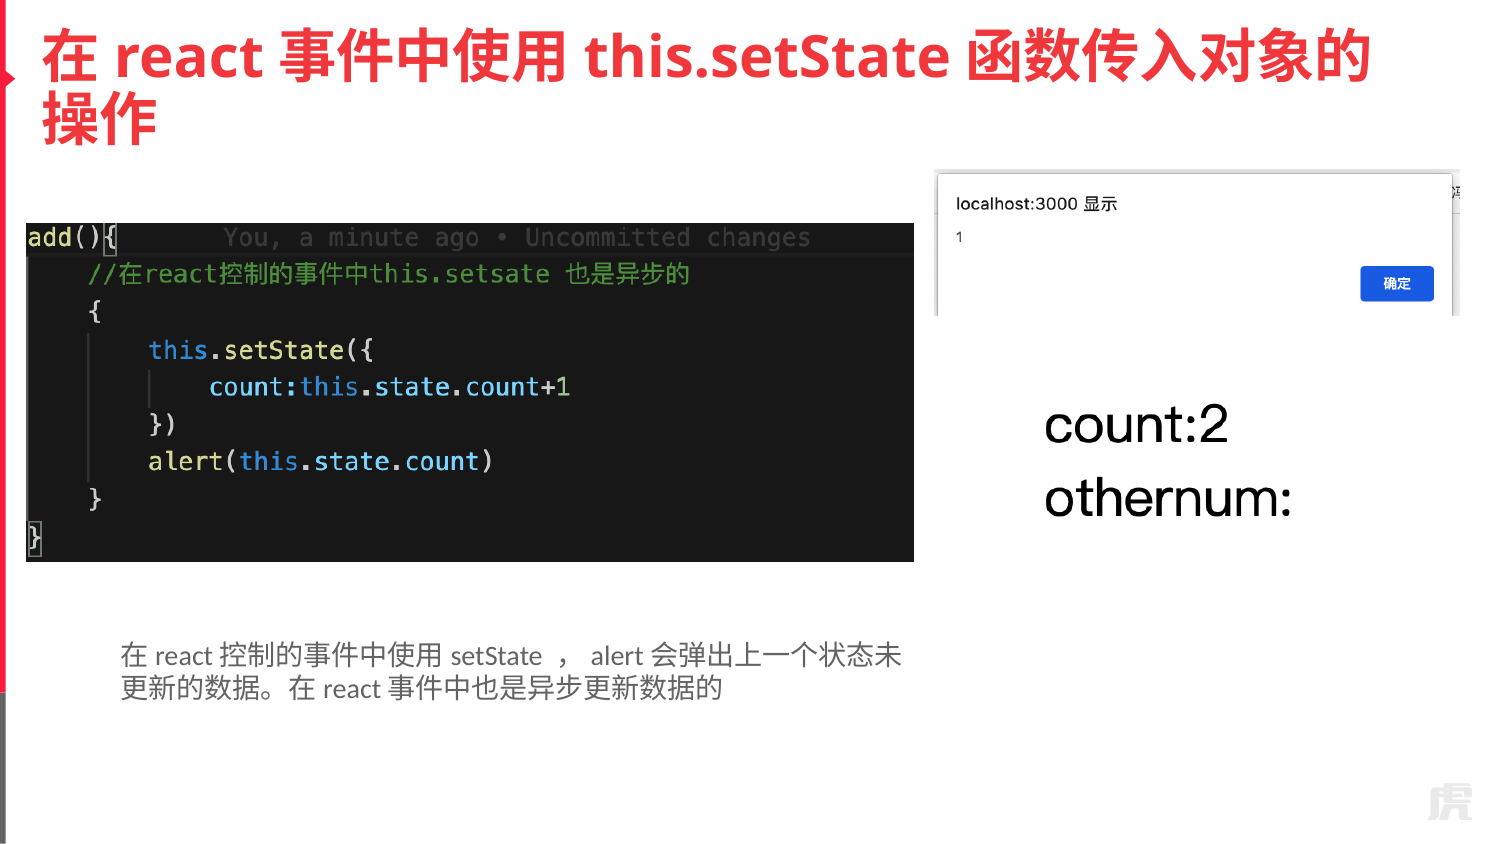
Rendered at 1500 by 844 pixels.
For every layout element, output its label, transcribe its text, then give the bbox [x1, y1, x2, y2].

picture [1428, 783, 1472, 820]
text_box 在react控制的事件中使用setState ，alert会弹出上一个状态未更新的数据。在react事件中也是异步更新数据的 [105, 629, 919, 712]
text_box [934, 169, 1460, 592]
title 在react事件中使用this.setState函数传入对象的操作 [26, 2, 1429, 178]
picture [26, 223, 914, 563]
